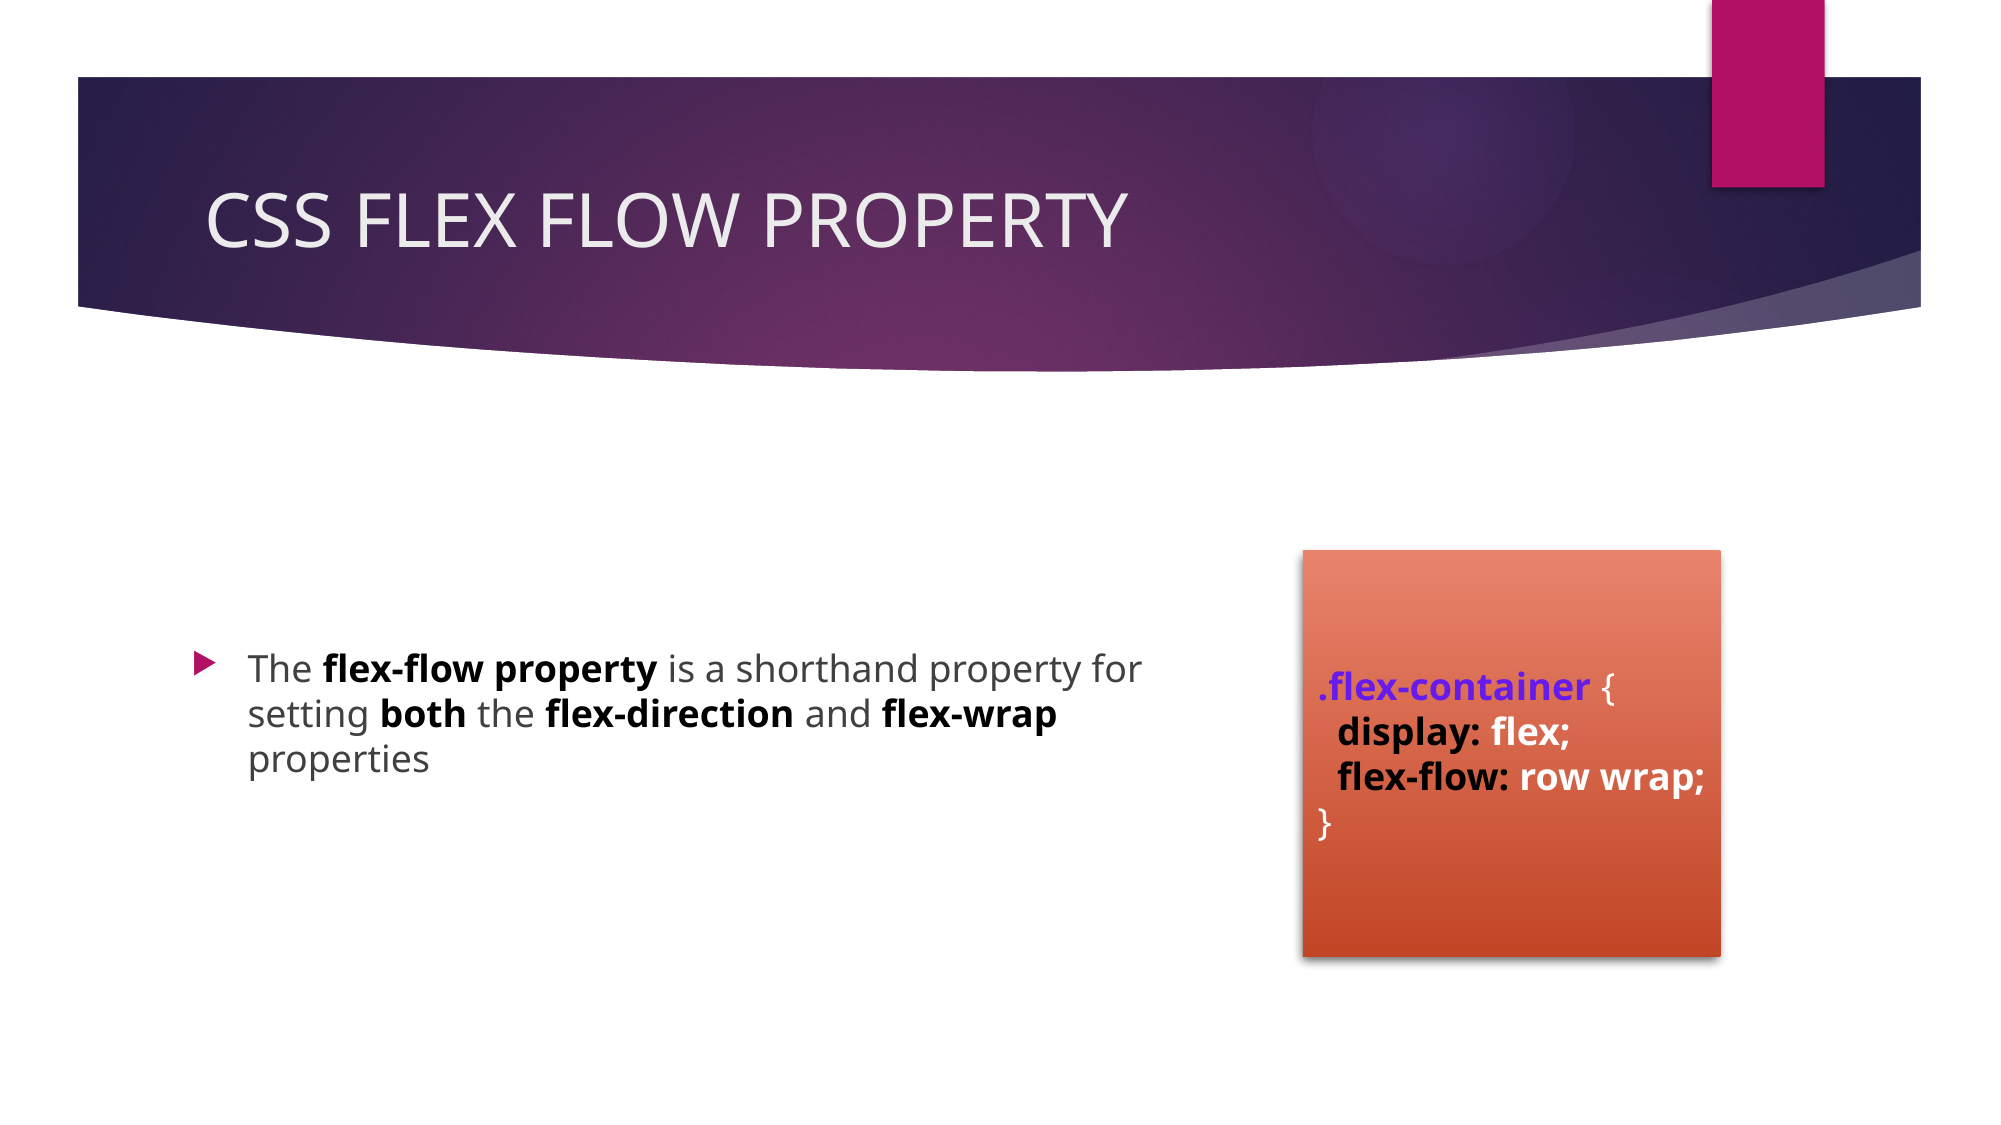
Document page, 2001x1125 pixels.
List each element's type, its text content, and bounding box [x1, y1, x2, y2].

title CSS FLEX FLOW PROPERTY [189, 159, 1627, 276]
list The flex-flow property is a shorthand property for setting both the flex-direction and flex-wrap properties [176, 637, 1261, 754]
text_box .flex-container { display: flex; flex-flow: row wrap; } [1302, 550, 1721, 957]
